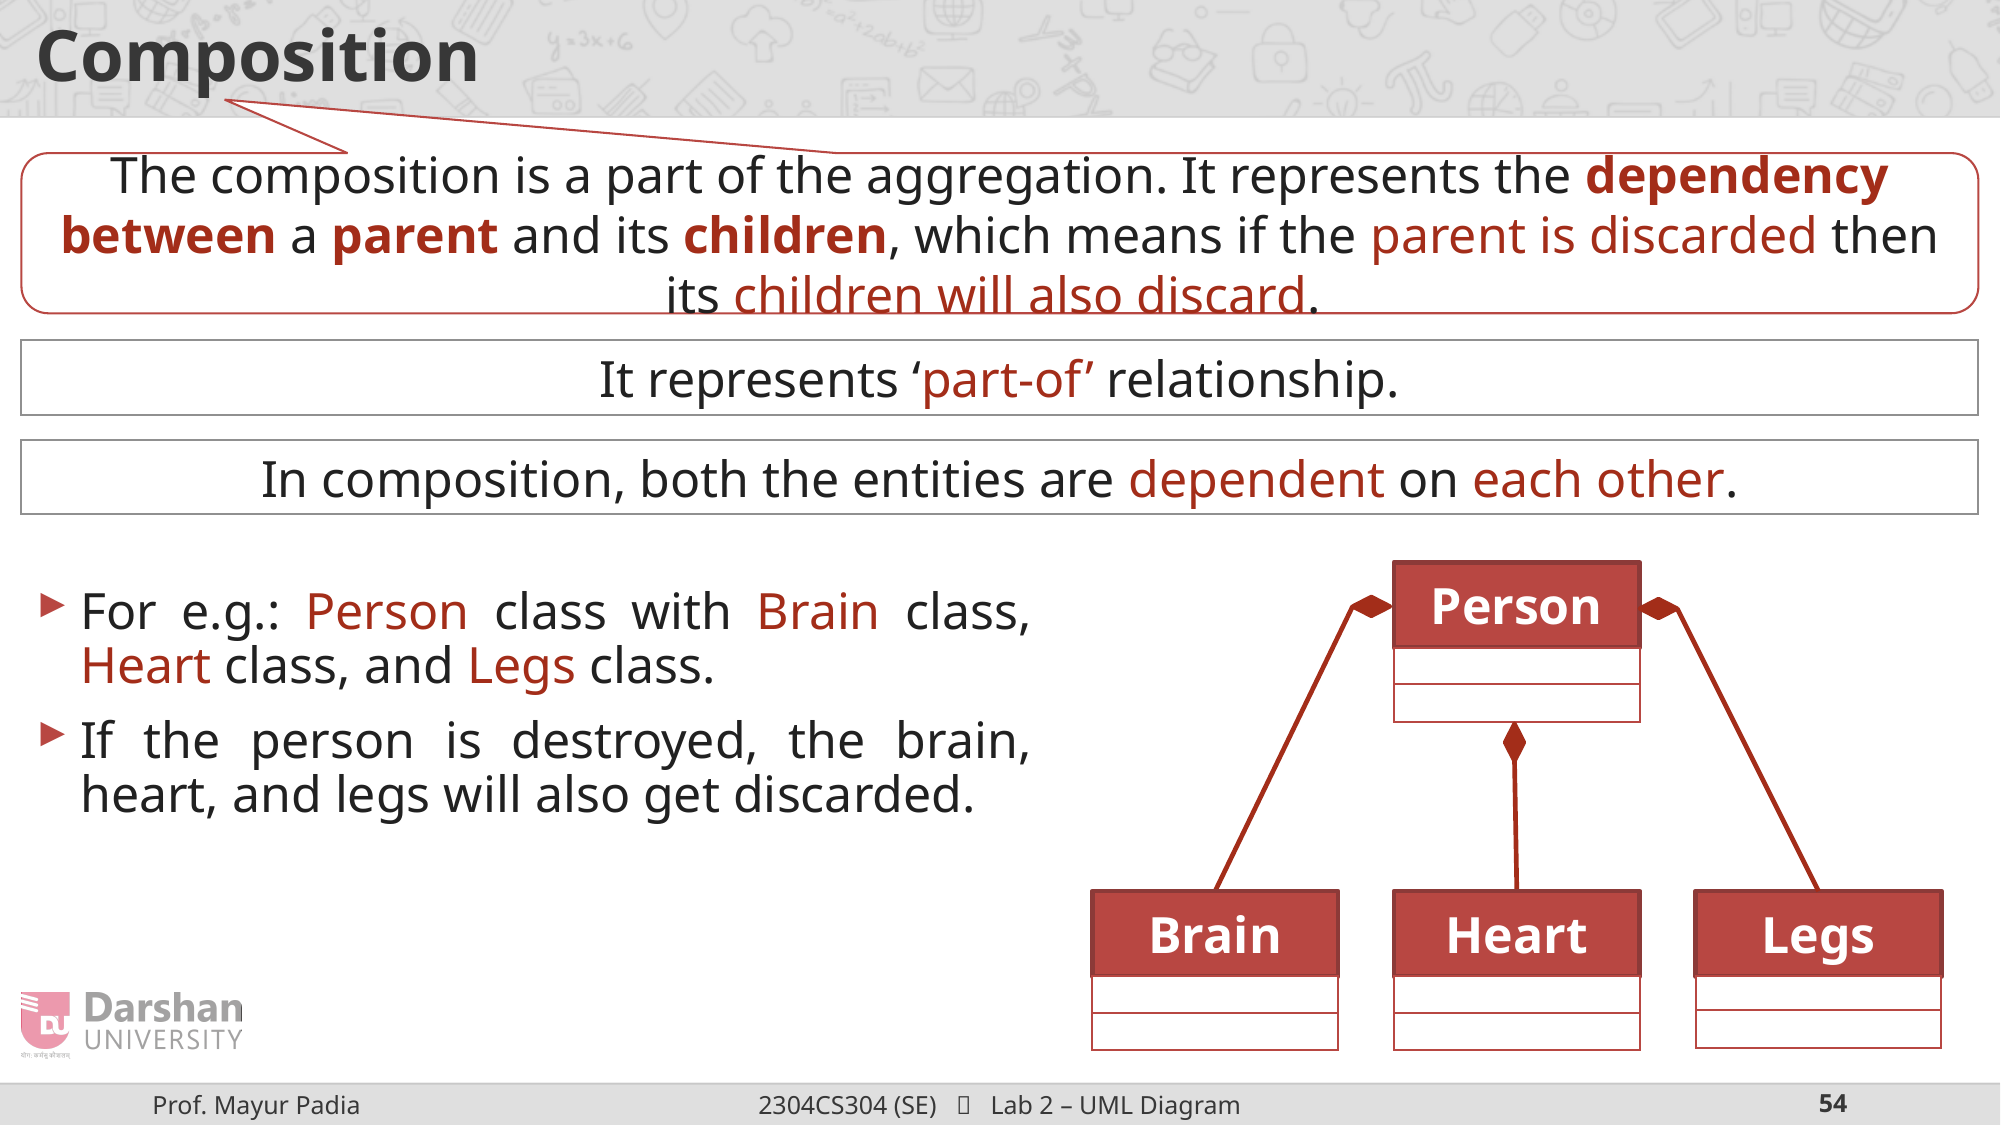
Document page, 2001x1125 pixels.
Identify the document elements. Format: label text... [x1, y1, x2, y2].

title Composition [0, 0, 2000, 117]
text_box In composition, both the entities are dependent on each other. [20, 439, 1979, 515]
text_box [1092, 562, 1942, 1051]
text_box The composition is a part of the aggregation. It represents the dependency between a parent and its children, which means if the parent is discarded then its children will also discard. [20, 98, 1980, 315]
text_box It represents ‘part-of’ relationship. [20, 339, 1979, 416]
text_box For e.g.: Person class with Brain class, Heart class, and Legs class. If the person is destroyed, the brain, heart, and legs will also get discarded. [21, 579, 1047, 913]
text_box Issue [21, 992, 242, 1059]
